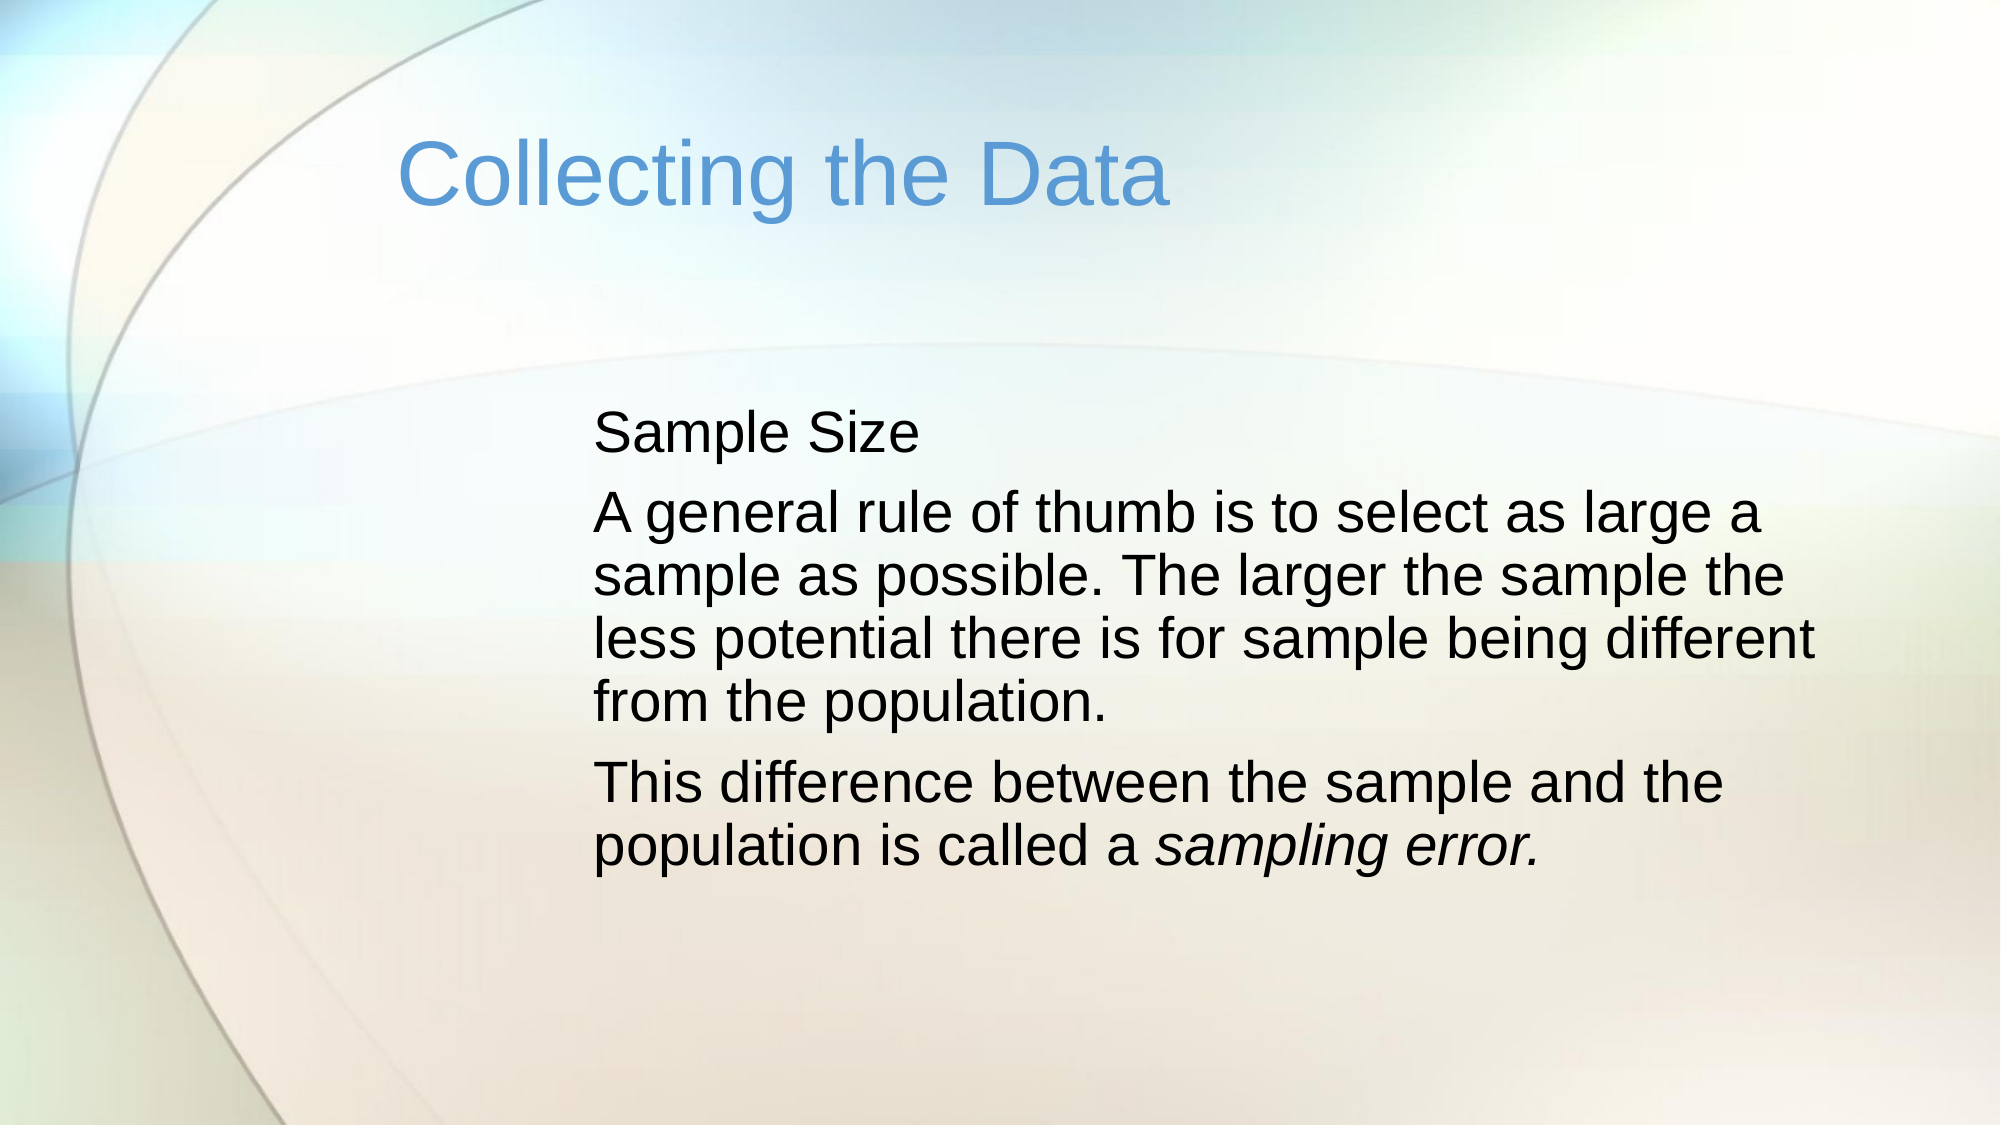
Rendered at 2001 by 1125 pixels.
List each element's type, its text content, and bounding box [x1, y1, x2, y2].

title Collecting the Data [381, 59, 1863, 278]
picture [0, 0, 2001, 1125]
list Sample Size A general rule of thumb is to select as large a sample as possible. The larger the sample the less potential there is for sample being different from the population. This difference between the sample and the population is called a sampling error. [578, 394, 1850, 1109]
